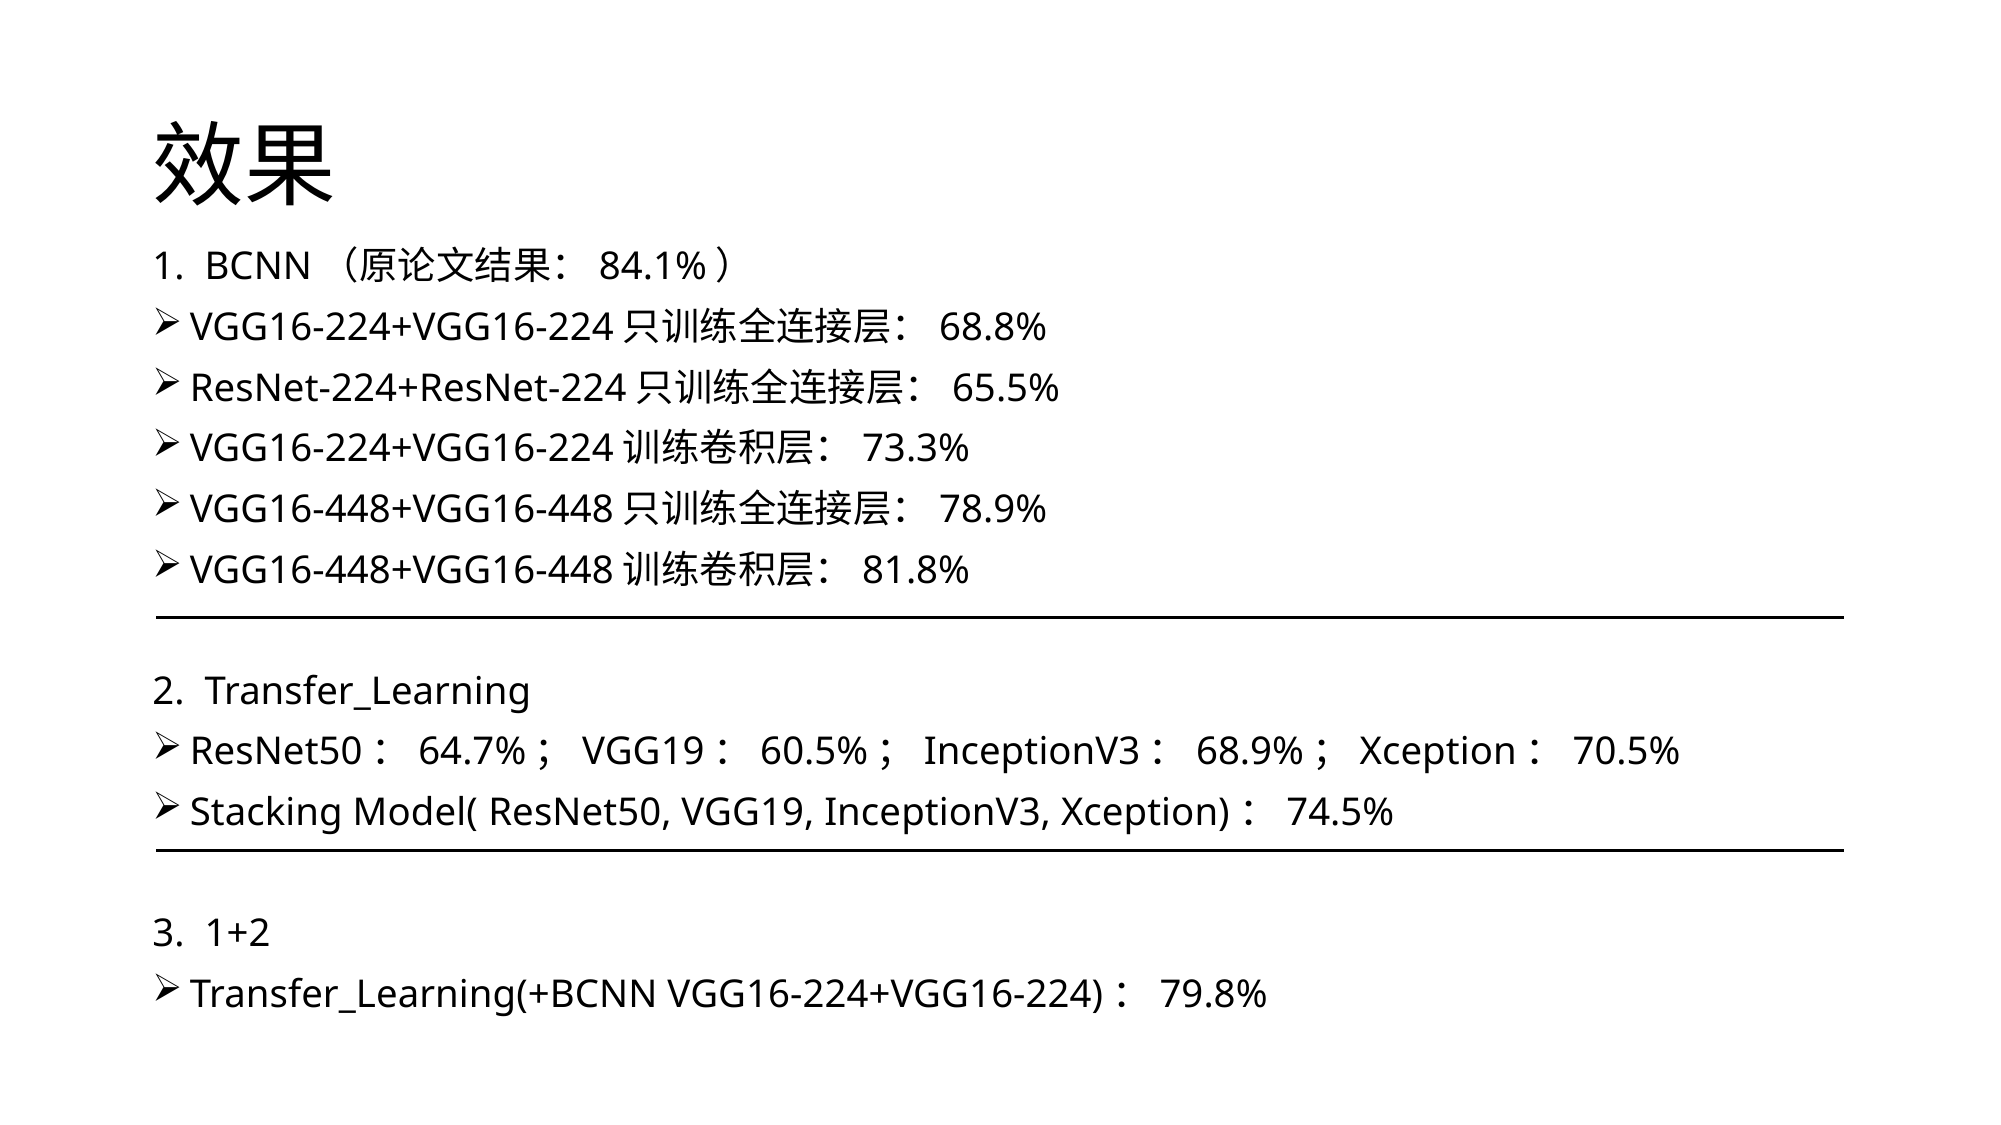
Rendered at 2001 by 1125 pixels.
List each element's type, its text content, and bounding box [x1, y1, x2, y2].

list 1. BCNN（原论文结果：84.1%） VGG16-224+VGG16-224只训练全连接层：68.8% ResNet-224+ResNet-224只训练全连接层：65.5% VGG16-224+VGG16-224训练卷积层：73.3% VGG16-448+VGG16-448只训练全连接层：78.9% VGG16-448+VGG16-448训练卷积层：81.8% 2. Transfer_Learning ResNet50：64.7%；VGG19：60.5%；InceptionV3：68.9%；Xception：70.5% Stacking Model( ResNet50, VGG19, InceptionV3, Xception)：74.5% 3. 1+2 Transfer_Learning(+BCNN VGG16-224+VGG16-224)：79.8% [137, 239, 1863, 1025]
title 效果 [137, 59, 1863, 239]
